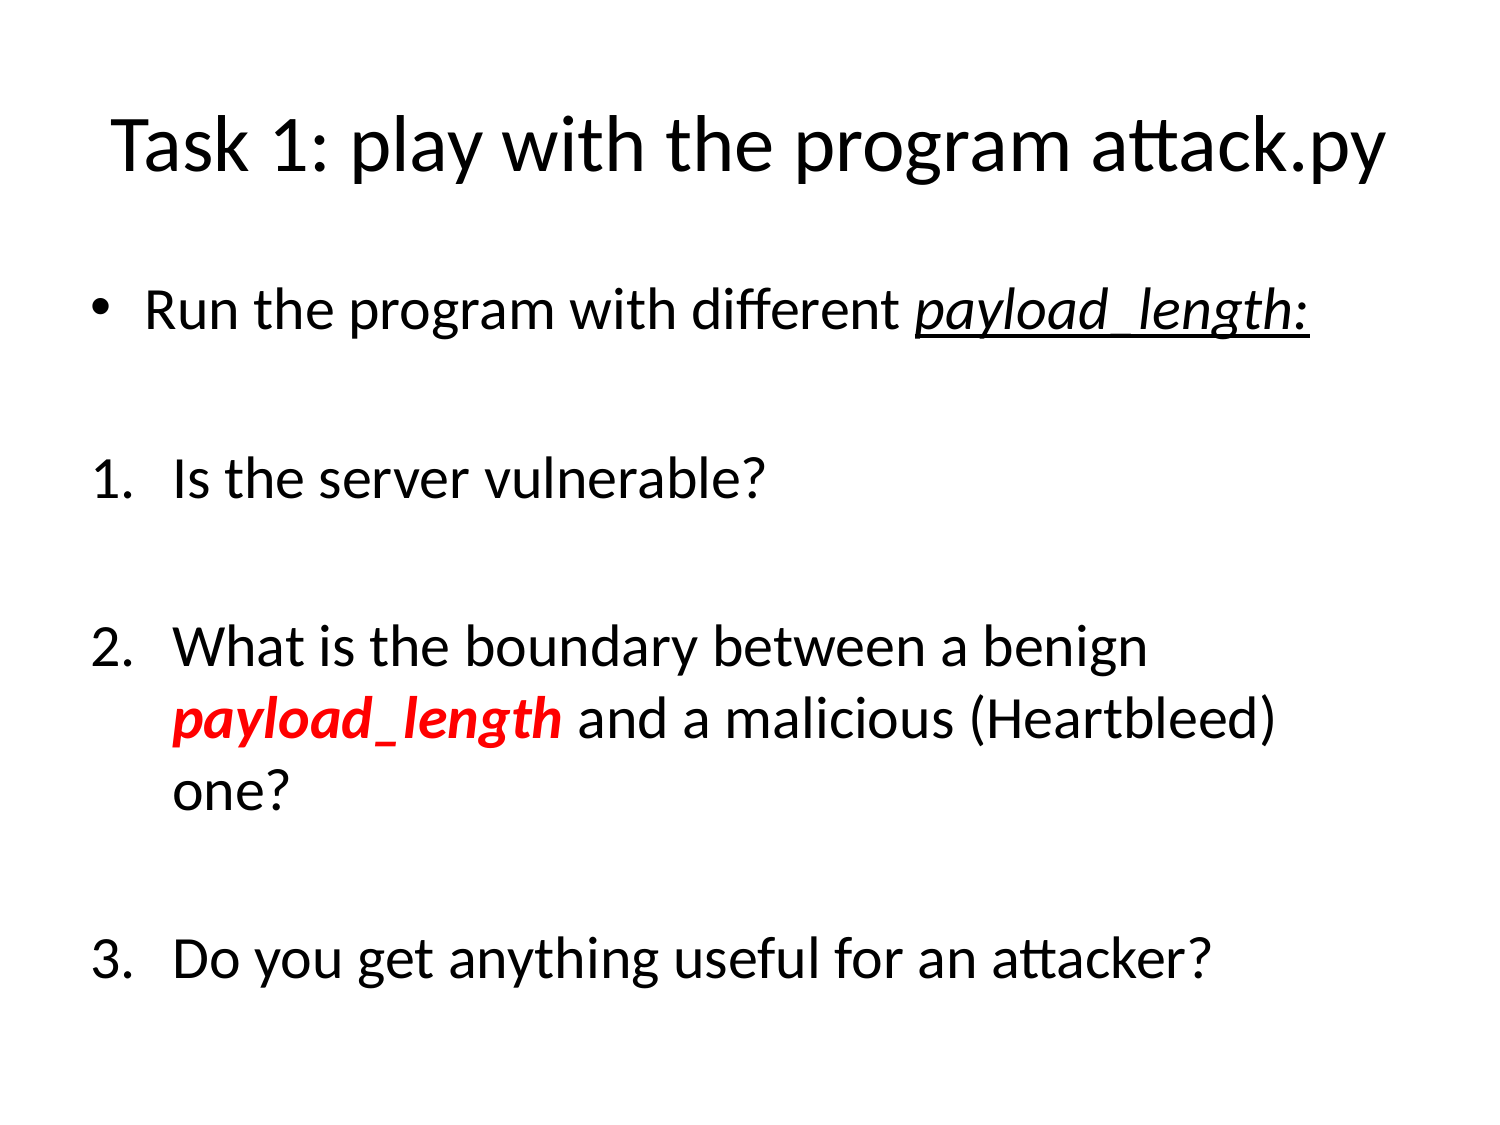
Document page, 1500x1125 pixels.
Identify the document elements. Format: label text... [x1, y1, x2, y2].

list Run the program with different payload_length: Is the server vulnerable? What is the boundary between a benign payload_length and a malicious (Heartbleed) one? Do you get anything useful for an attacker? [75, 262, 1425, 1005]
title Task 1: play with the program attack.py [75, 45, 1425, 233]
